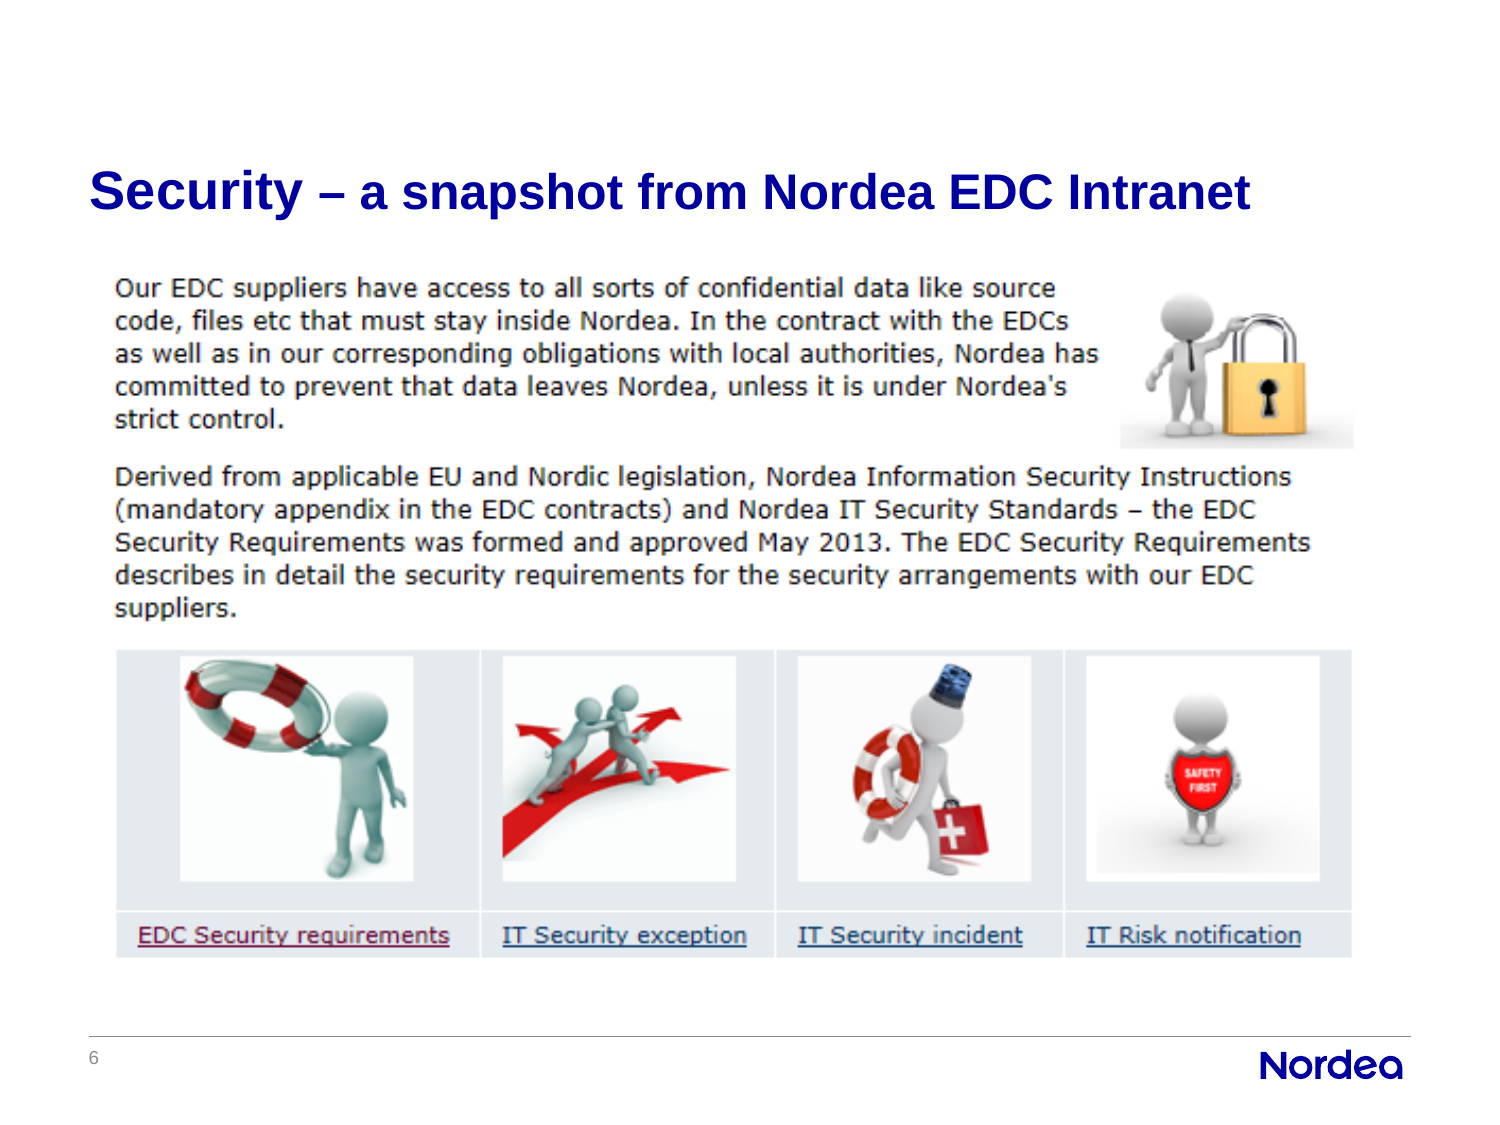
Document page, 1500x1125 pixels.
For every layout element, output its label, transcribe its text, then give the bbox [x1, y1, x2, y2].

picture [100, 261, 1367, 996]
slide_number 6 [88, 1045, 142, 1069]
title Security – a snapshot from Nordea EDC Intranet [89, 65, 1413, 220]
